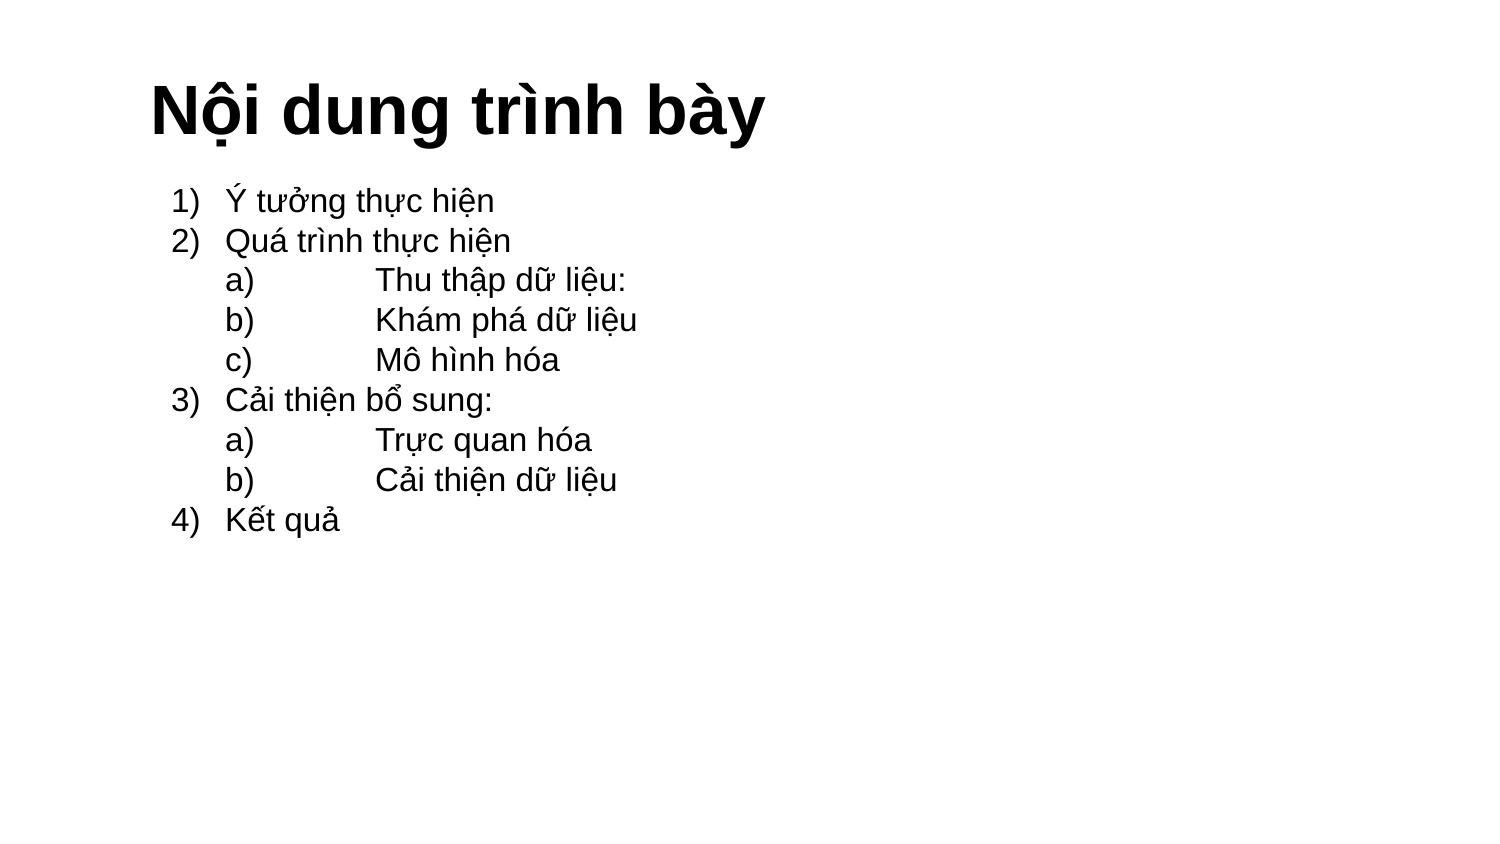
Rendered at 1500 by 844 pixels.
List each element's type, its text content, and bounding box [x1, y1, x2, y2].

text_box Nội dung trình bày [135, 49, 955, 163]
text_box Ý tưởng thực hiện Quá trình thực hiện a) Thu thập dữ liệu: b) Khám phá dữ liệu c) Mô hình hóa Cải thiện bổ sung: a) Trực quan hóa b) Cải thiện dữ liệu Kết quả [135, 163, 1467, 704]
